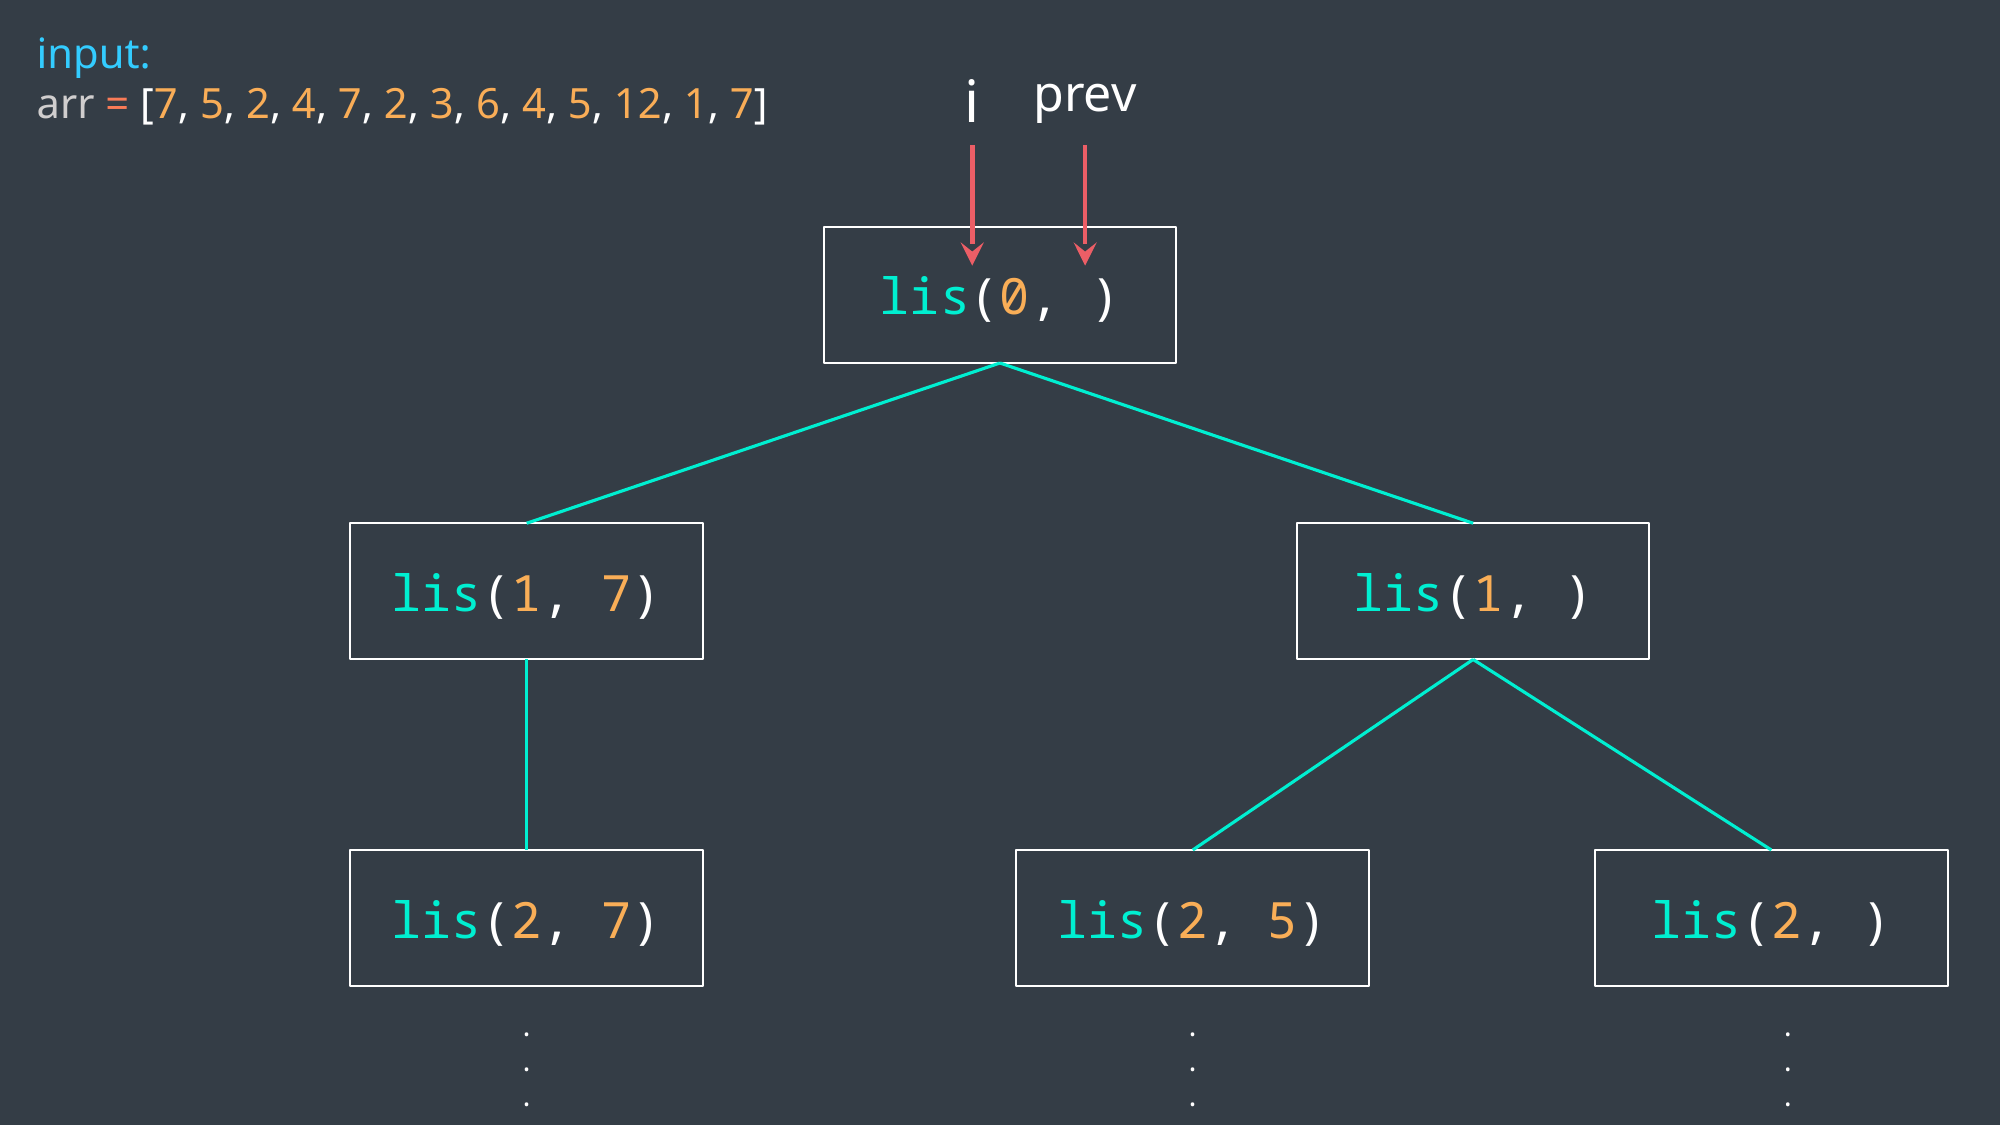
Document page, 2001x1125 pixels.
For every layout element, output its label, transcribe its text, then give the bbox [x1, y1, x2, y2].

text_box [526, 363, 999, 524]
text_box lis(2, 7) [350, 849, 703, 987]
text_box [1473, 659, 1772, 850]
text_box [999, 363, 1474, 524]
text_box prev [1002, 54, 1168, 129]
text_box lis(2, 5) [1016, 849, 1370, 987]
text_box . . . [1041, 999, 1345, 1120]
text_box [1192, 659, 1473, 850]
text_box . . . [1636, 999, 1940, 1120]
text_box lis(1, 7) [350, 523, 703, 660]
text_box input: arr = [7, 5, 2, 4, 7, 2, 3, 6, 4, 5, 12, 1, 7] [21, 19, 891, 135]
text_box . . . [374, 999, 679, 1120]
text_box i [889, 56, 1055, 142]
